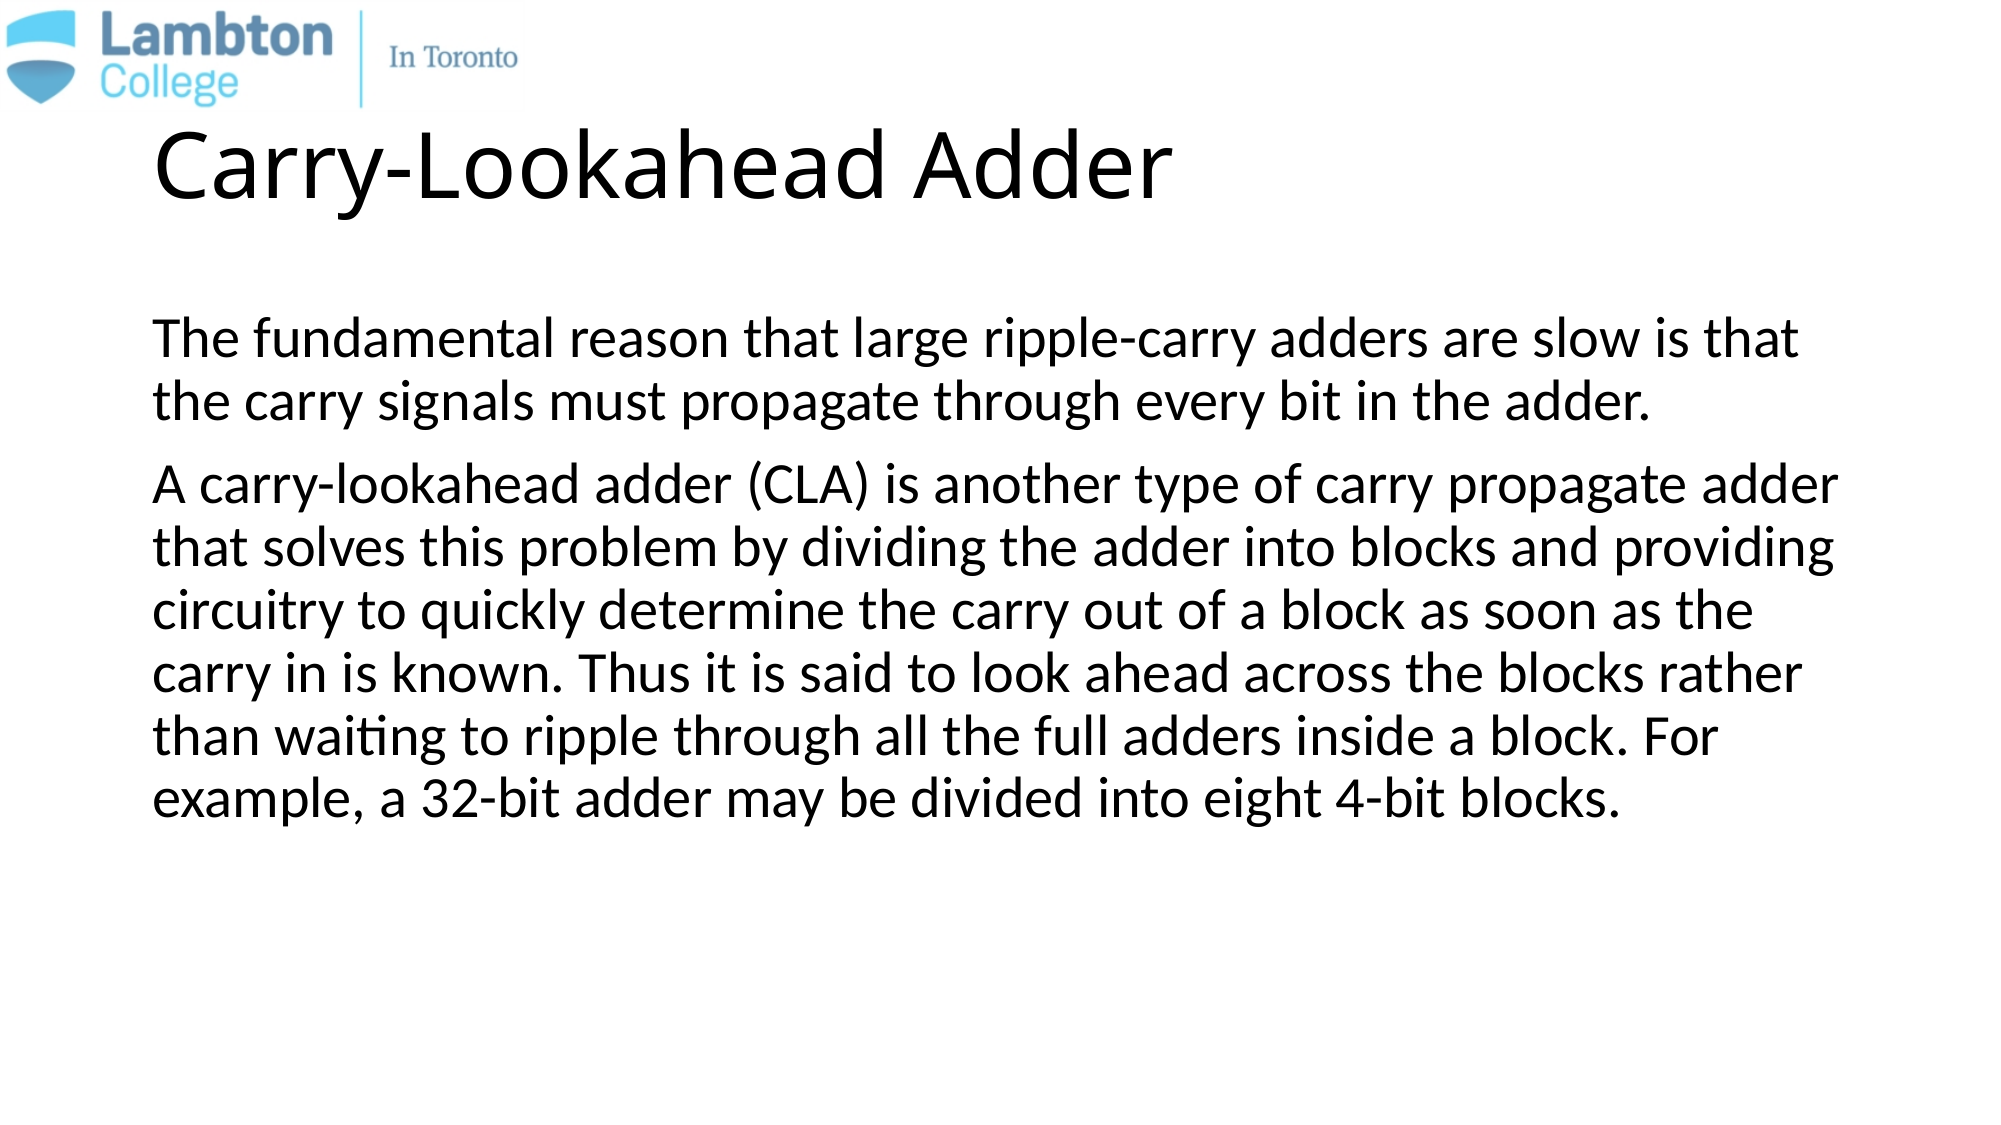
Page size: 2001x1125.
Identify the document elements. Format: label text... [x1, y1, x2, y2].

list The fundamental reason that large ripple-carry adders are slow is that the carry signals must propagate through every bit in the adder. A carry-lookahead adder (CLA) is another type of carry propagate adder that solves this problem by dividing the adder into blocks and providing circuitry to quickly determine the carry out of a block as soon as the carry in is known. Thus it is said to look ahead across the blocks rather than waiting to ripple through all the full adders inside a block. For example, a 32-bit adder may be divided into eight 4-bit blocks. [137, 299, 1863, 1014]
title Carry-Lookahead Adder [137, 59, 1863, 278]
